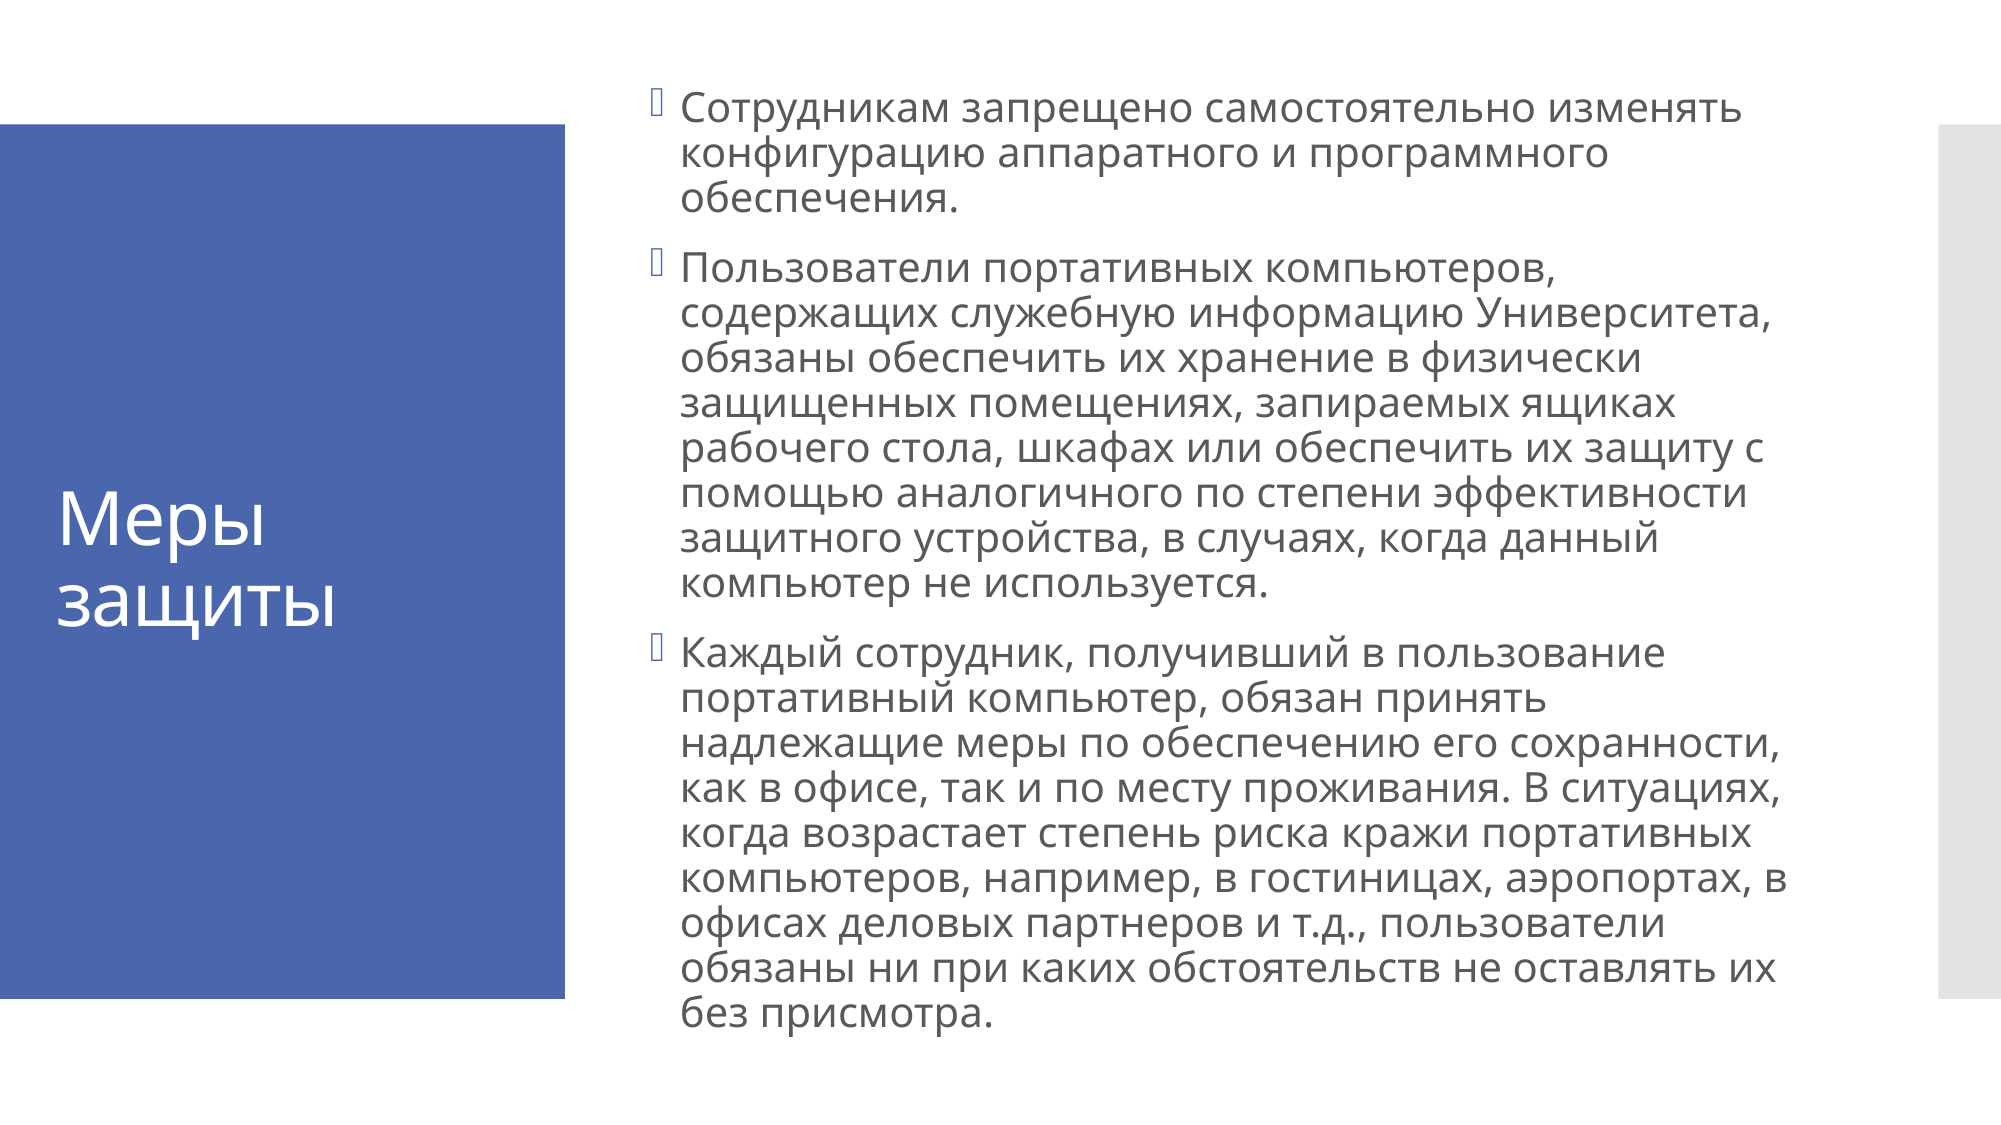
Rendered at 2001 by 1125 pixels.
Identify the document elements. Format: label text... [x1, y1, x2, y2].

list Сотрудникам запрещено самостоятельно изменять конфигурацию аппаратного и программного обеспечения. Пользователи портативных компьютеров, содержащих служебную информацию Университета, обязаны обеспечить их хранение в физически защищенных помещениях, запираемых ящиках рабочего стола, шкафах или обеспечить их защиту с помощью аналогичного по степени эффективности защитного устройства, в случаях, когда данный компьютер не используется. Каждый сотрудник, получивший в пользование портативный компьютер, обязан принять надлежащие меры по обеспечению его сохранности, как в офисе, так и по месту проживания. В ситуациях, когда возрастает степень риска кражи портативных компьютеров, например, в гостиницах, аэропортах, в офисах деловых партнеров и т.д., пользователи обязаны ни при каких обстоятельств не оставлять их без присмотра. [634, 141, 1835, 982]
title Меры защиты [41, 184, 525, 940]
